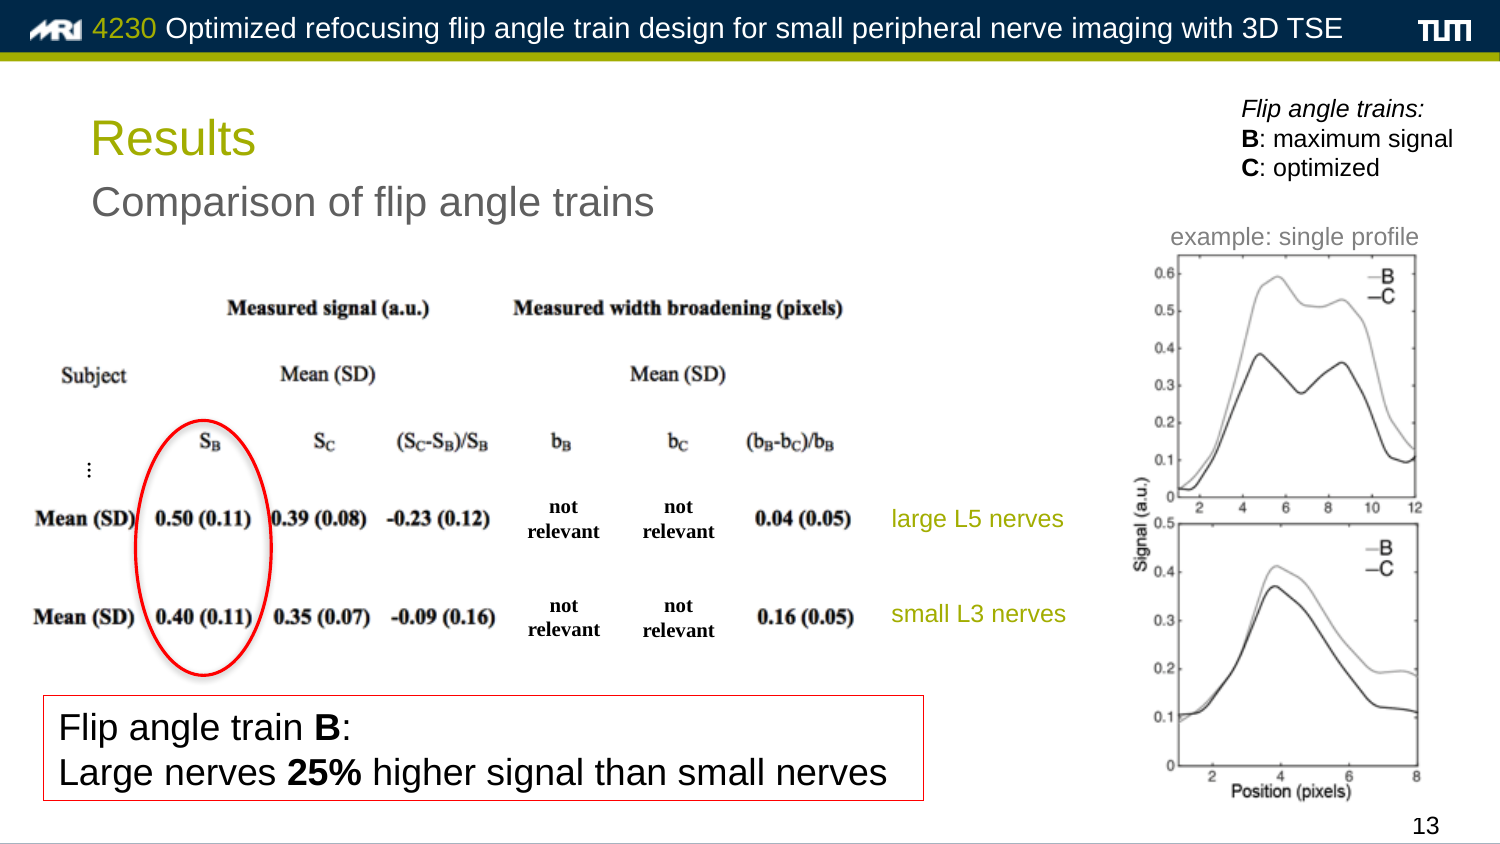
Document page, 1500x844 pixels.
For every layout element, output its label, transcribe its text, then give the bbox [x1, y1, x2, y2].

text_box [12, 294, 876, 659]
picture [19, 478, 865, 556]
picture [1126, 250, 1426, 819]
text_box [177, 667, 229, 677]
text_box large L5 nerves [881, 494, 1080, 540]
text_box small L3 nerves [881, 589, 1082, 635]
text_box Flip angle train B: Large nerves 25% higher signal than small nerves [43, 695, 924, 801]
list Comparison of flip angle trains [76, 167, 1456, 247]
text_box Flip angle trains: B: maximum signal C: optimized [1226, 84, 1469, 190]
slide_number 13 [1103, 801, 1456, 844]
title Results [75, 87, 1226, 184]
picture [30, 19, 82, 41]
picture [1418, 20, 1471, 41]
text_box example: single profile [1155, 213, 1435, 259]
